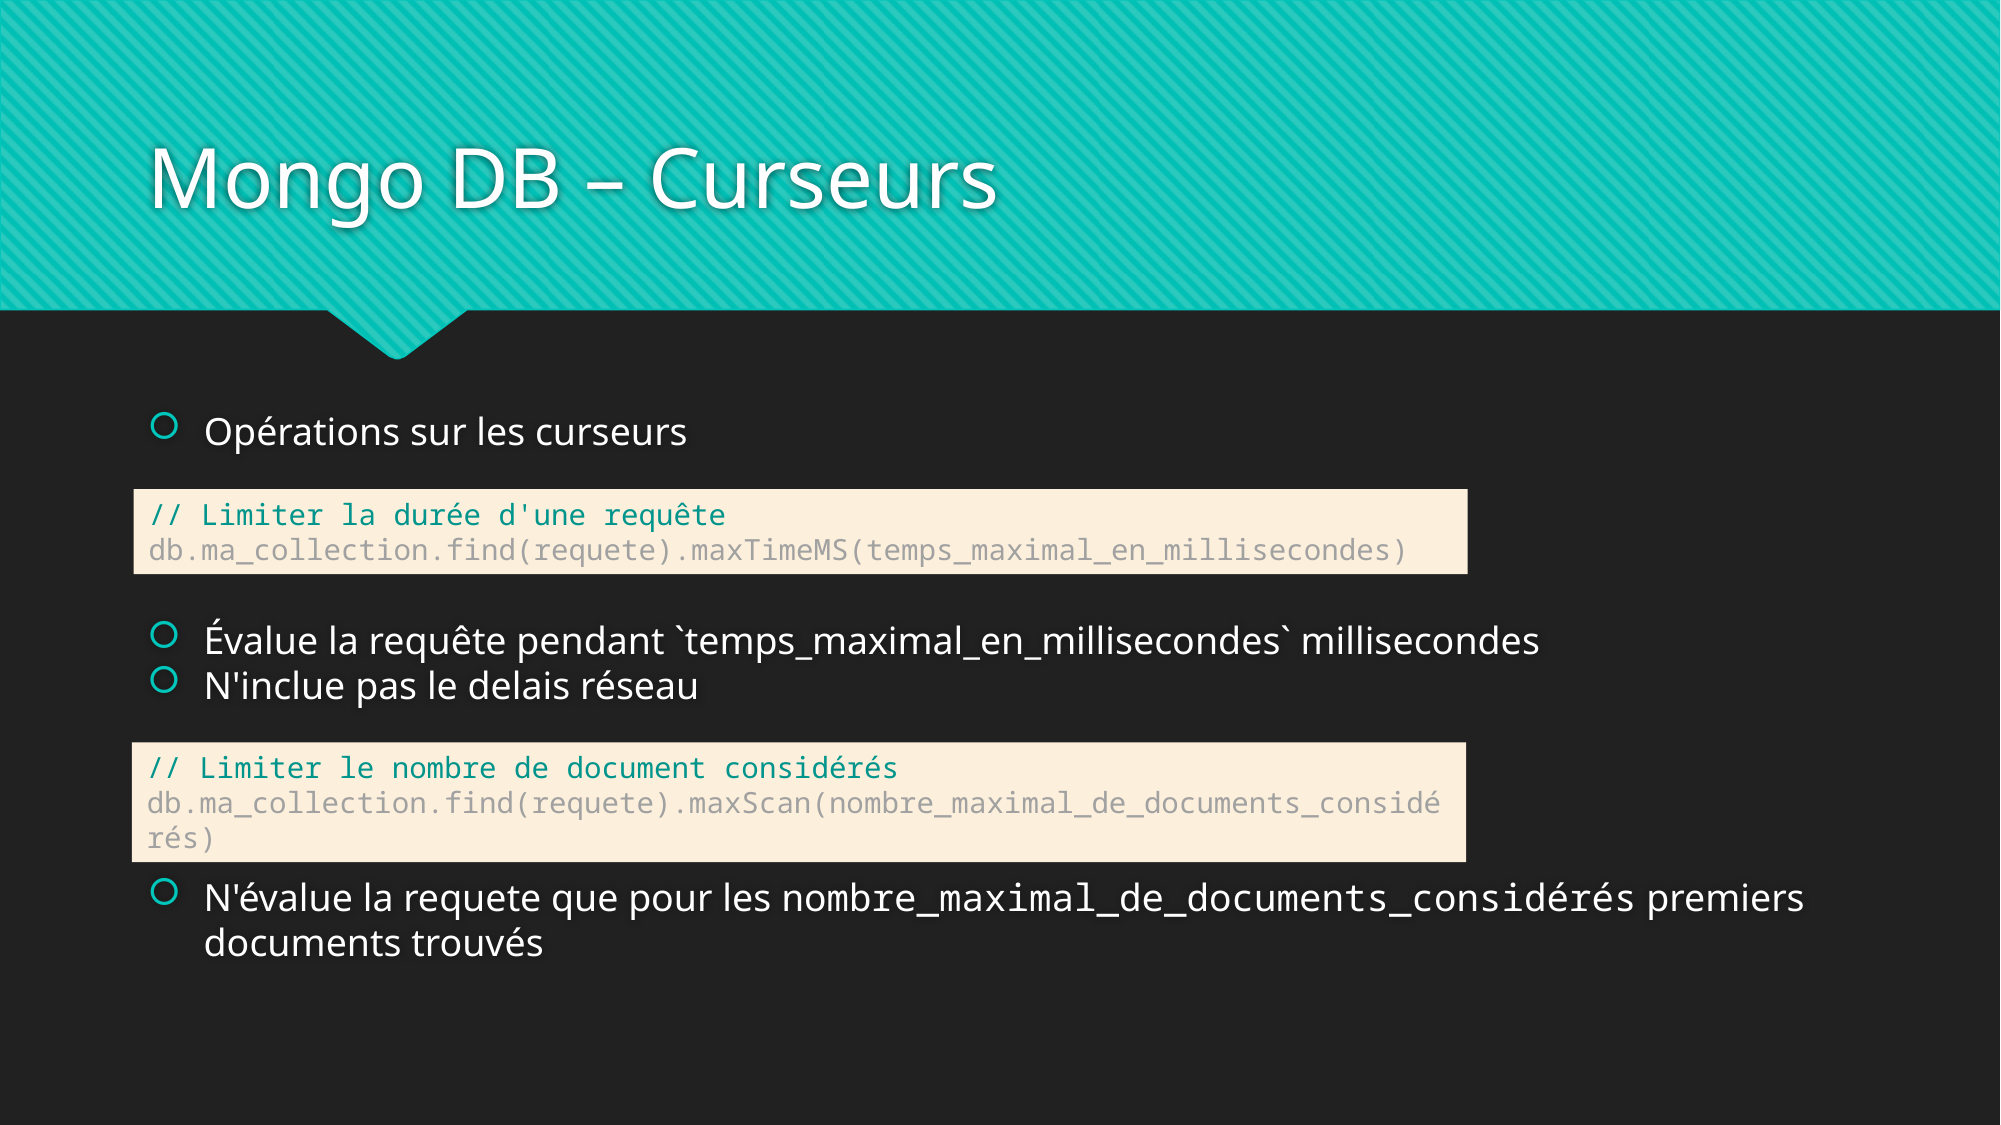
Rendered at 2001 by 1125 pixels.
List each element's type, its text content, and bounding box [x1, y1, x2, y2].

list Opérations sur les curseurs [132, 364, 1868, 563]
title Mongo DB – Curseurs [132, 73, 1868, 233]
text_box // Limiter le nombre de document considérés db.ma_collection.find(requete).maxScan(nombre_maximal_de_documents_considérés) [131, 742, 1467, 813]
text_box Évalue la requête pendant `temps_maximal_en_millisecondes` millisecondes N'inclue pas le delais réseau [132, 609, 1867, 716]
text_box N'évalue la requete que pour les nombre_maximal_de_documents_considérés premiers documents trouvés [132, 818, 1866, 975]
text_box // Limiter la durée d'une requête db.ma_collection.find(requete).maxTimeMS(temps_maximal_en_millisecondes) [133, 489, 1468, 575]
